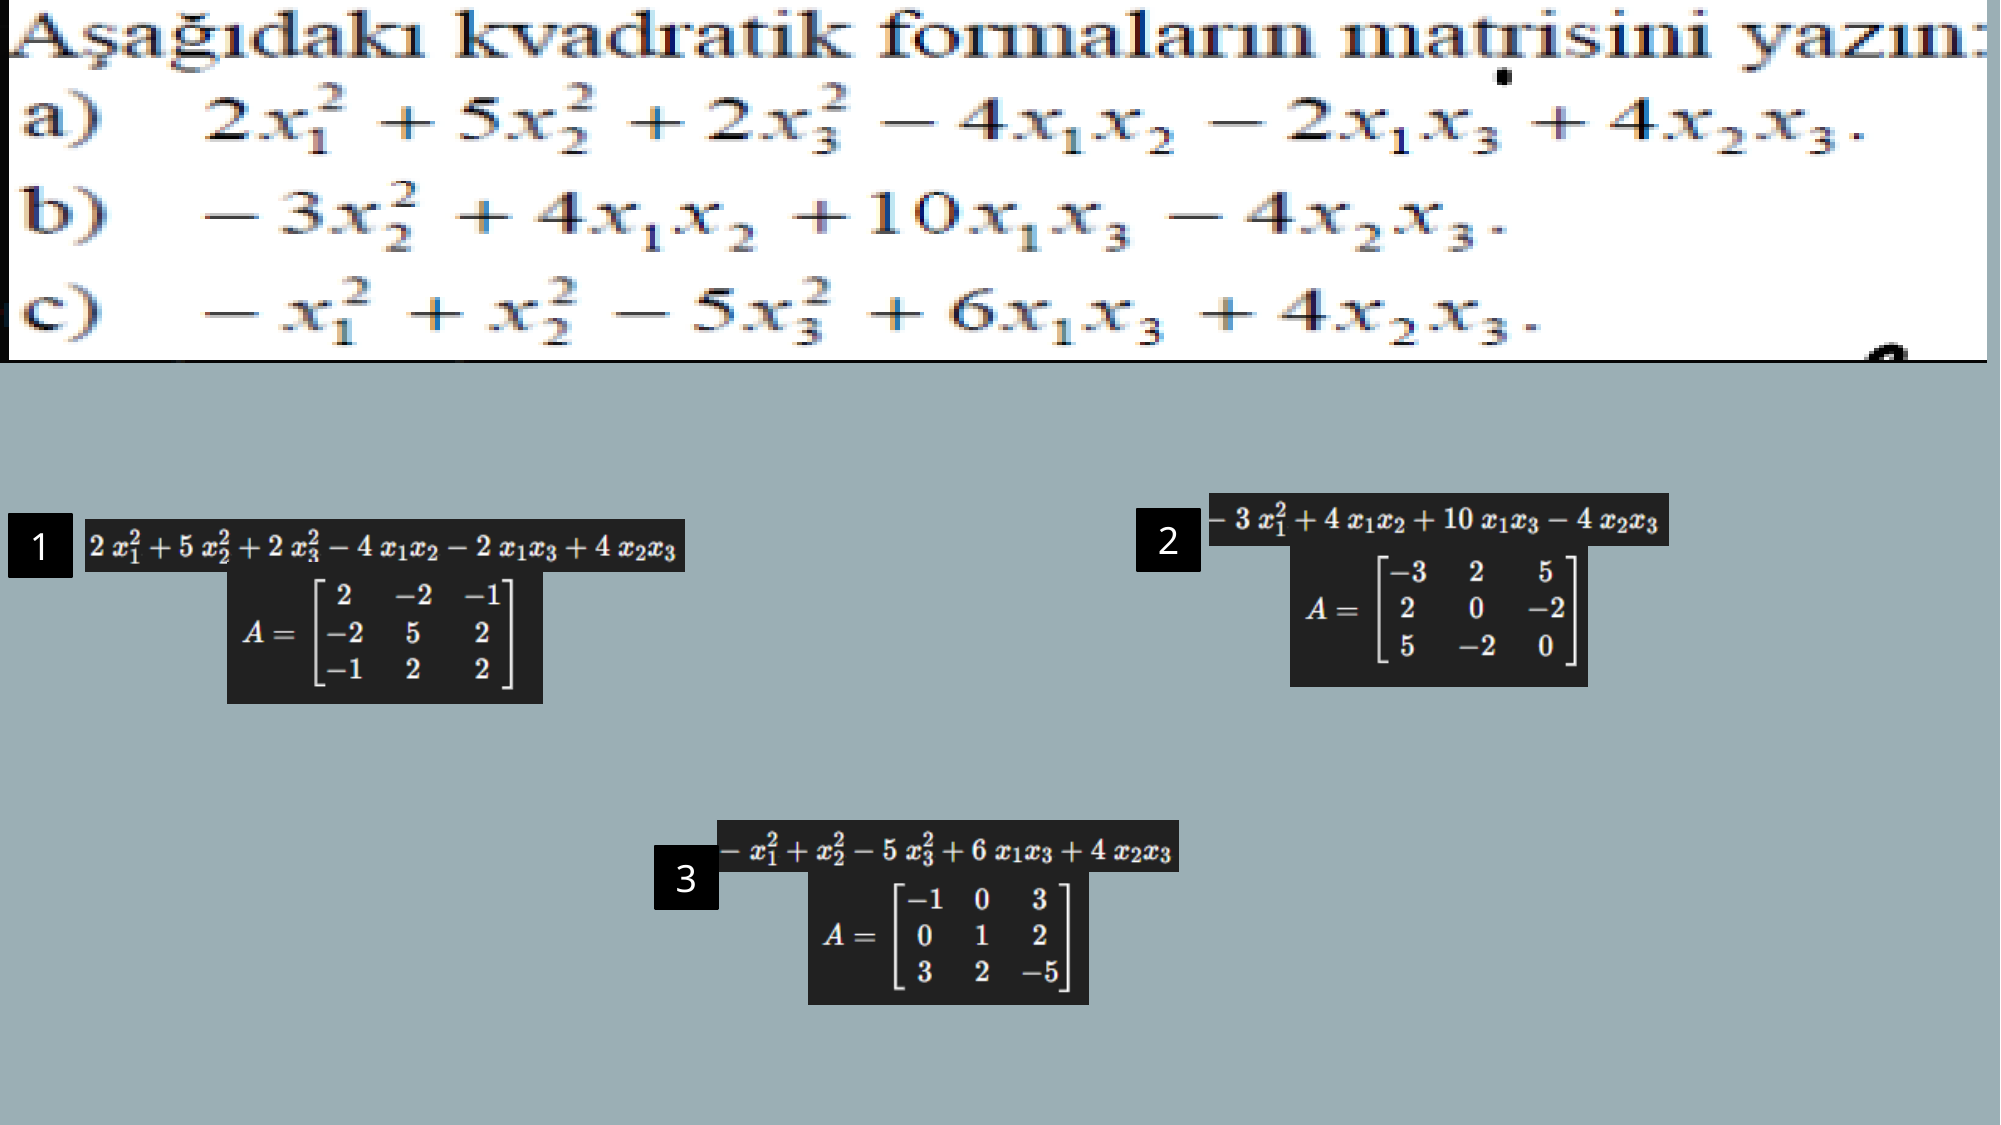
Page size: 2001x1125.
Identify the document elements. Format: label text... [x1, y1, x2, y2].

picture [1209, 493, 1669, 687]
picture [717, 820, 1179, 1005]
text_box 2 [1136, 508, 1201, 572]
text_box 3 [654, 845, 719, 910]
picture [0, 0, 1987, 363]
text_box 1 [8, 513, 73, 578]
picture [85, 519, 685, 704]
